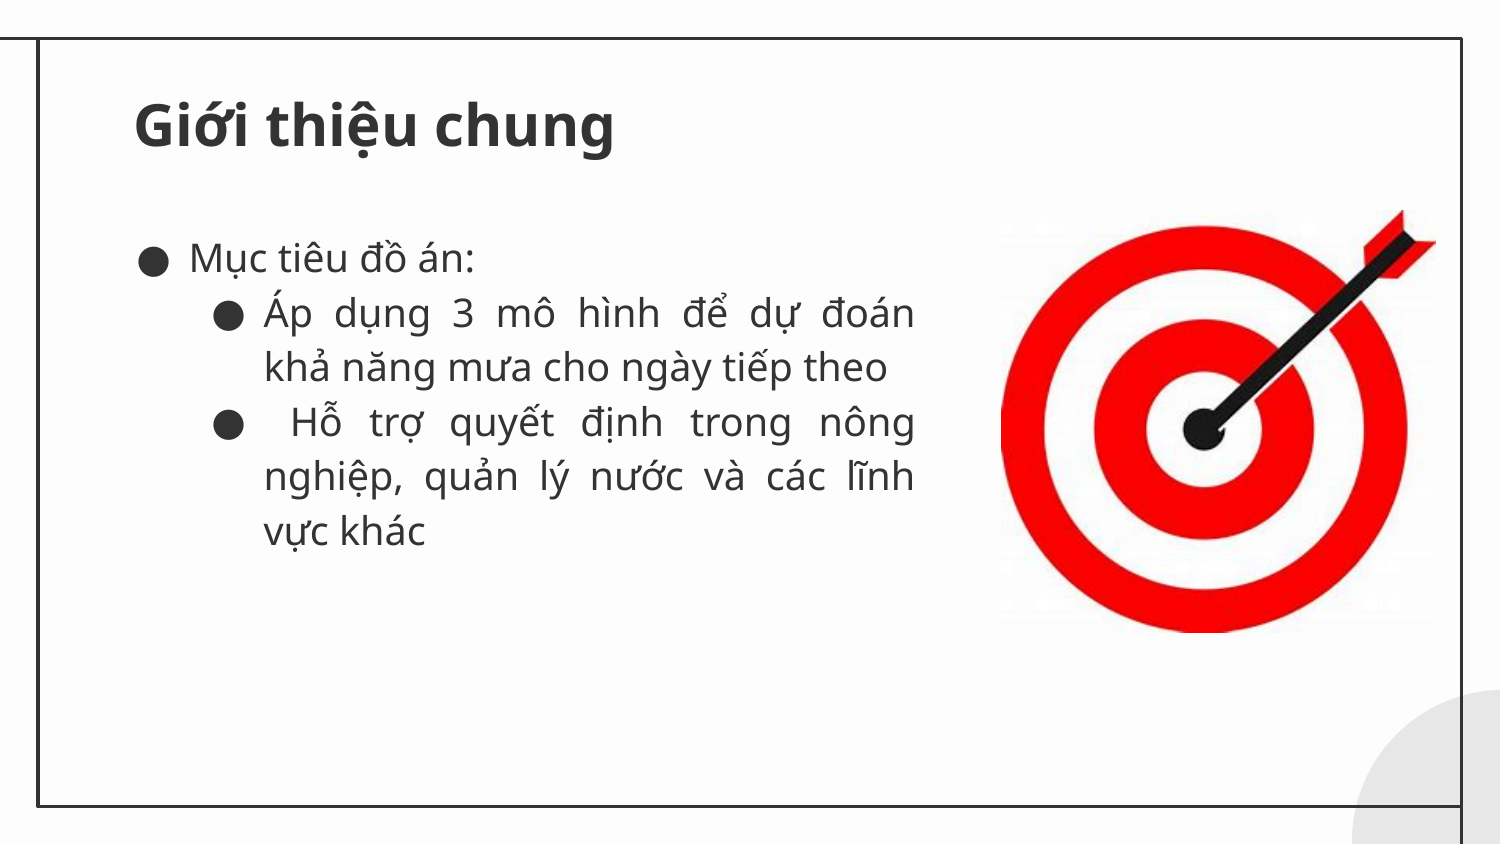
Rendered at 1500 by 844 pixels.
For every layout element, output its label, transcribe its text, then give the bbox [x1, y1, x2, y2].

picture [1000, 210, 1436, 633]
title Giới thiệu chung [118, 72, 1382, 167]
list Mục tiêu đồ án: Áp dụng 3 mô hình để dự đoán khả năng mưa cho ngày tiếp theo Hỗ trợ quyết định trong nông nghiệp, quản lý nước và các lĩnh vực khác [98, 210, 932, 633]
